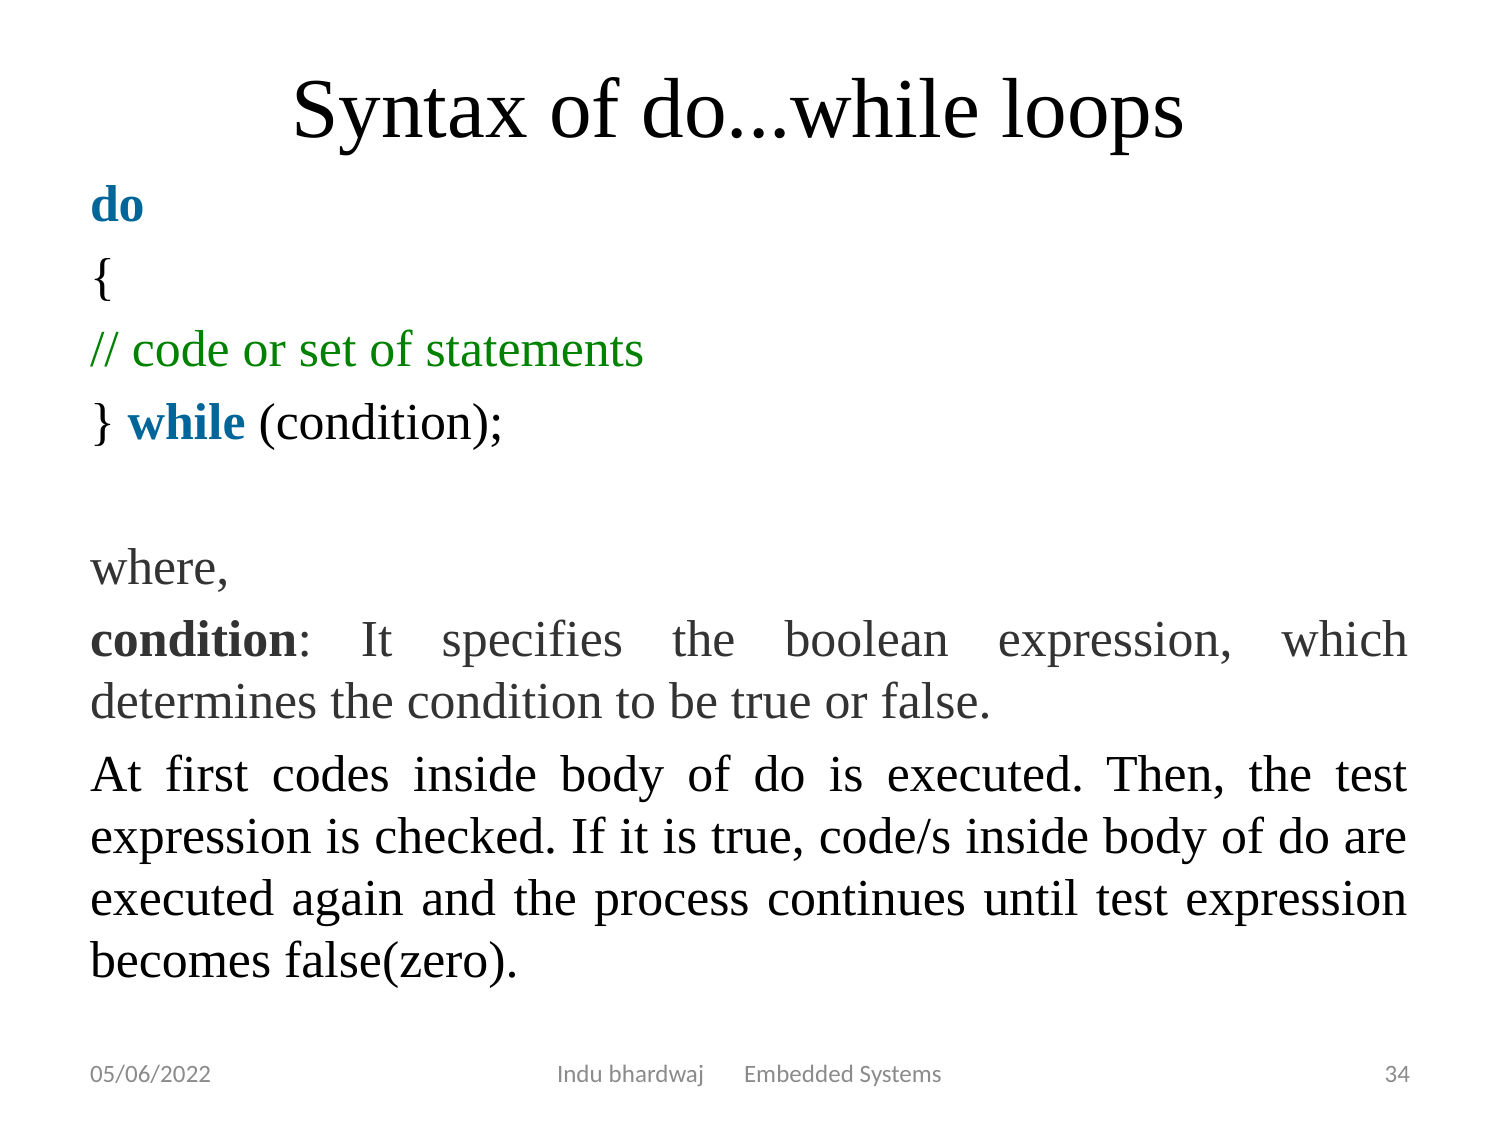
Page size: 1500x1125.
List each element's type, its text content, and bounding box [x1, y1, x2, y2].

title Syntax of do...while loops [75, 45, 1425, 162]
slide_number 34 [1074, 1042, 1425, 1103]
footer Indu bhardwaj Embedded Systems [512, 1042, 988, 1103]
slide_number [75, 1042, 425, 1103]
list do { // code or set of statements } while (condition); where, condition: It specifies the boolean expression, which determines the condition to be true or false. At first codes inside body of do is executed. Then, the test expression is checked. If it is true, code/s inside body of do are executed again and the process continues until test expression becomes false(zero). [75, 162, 1425, 1005]
